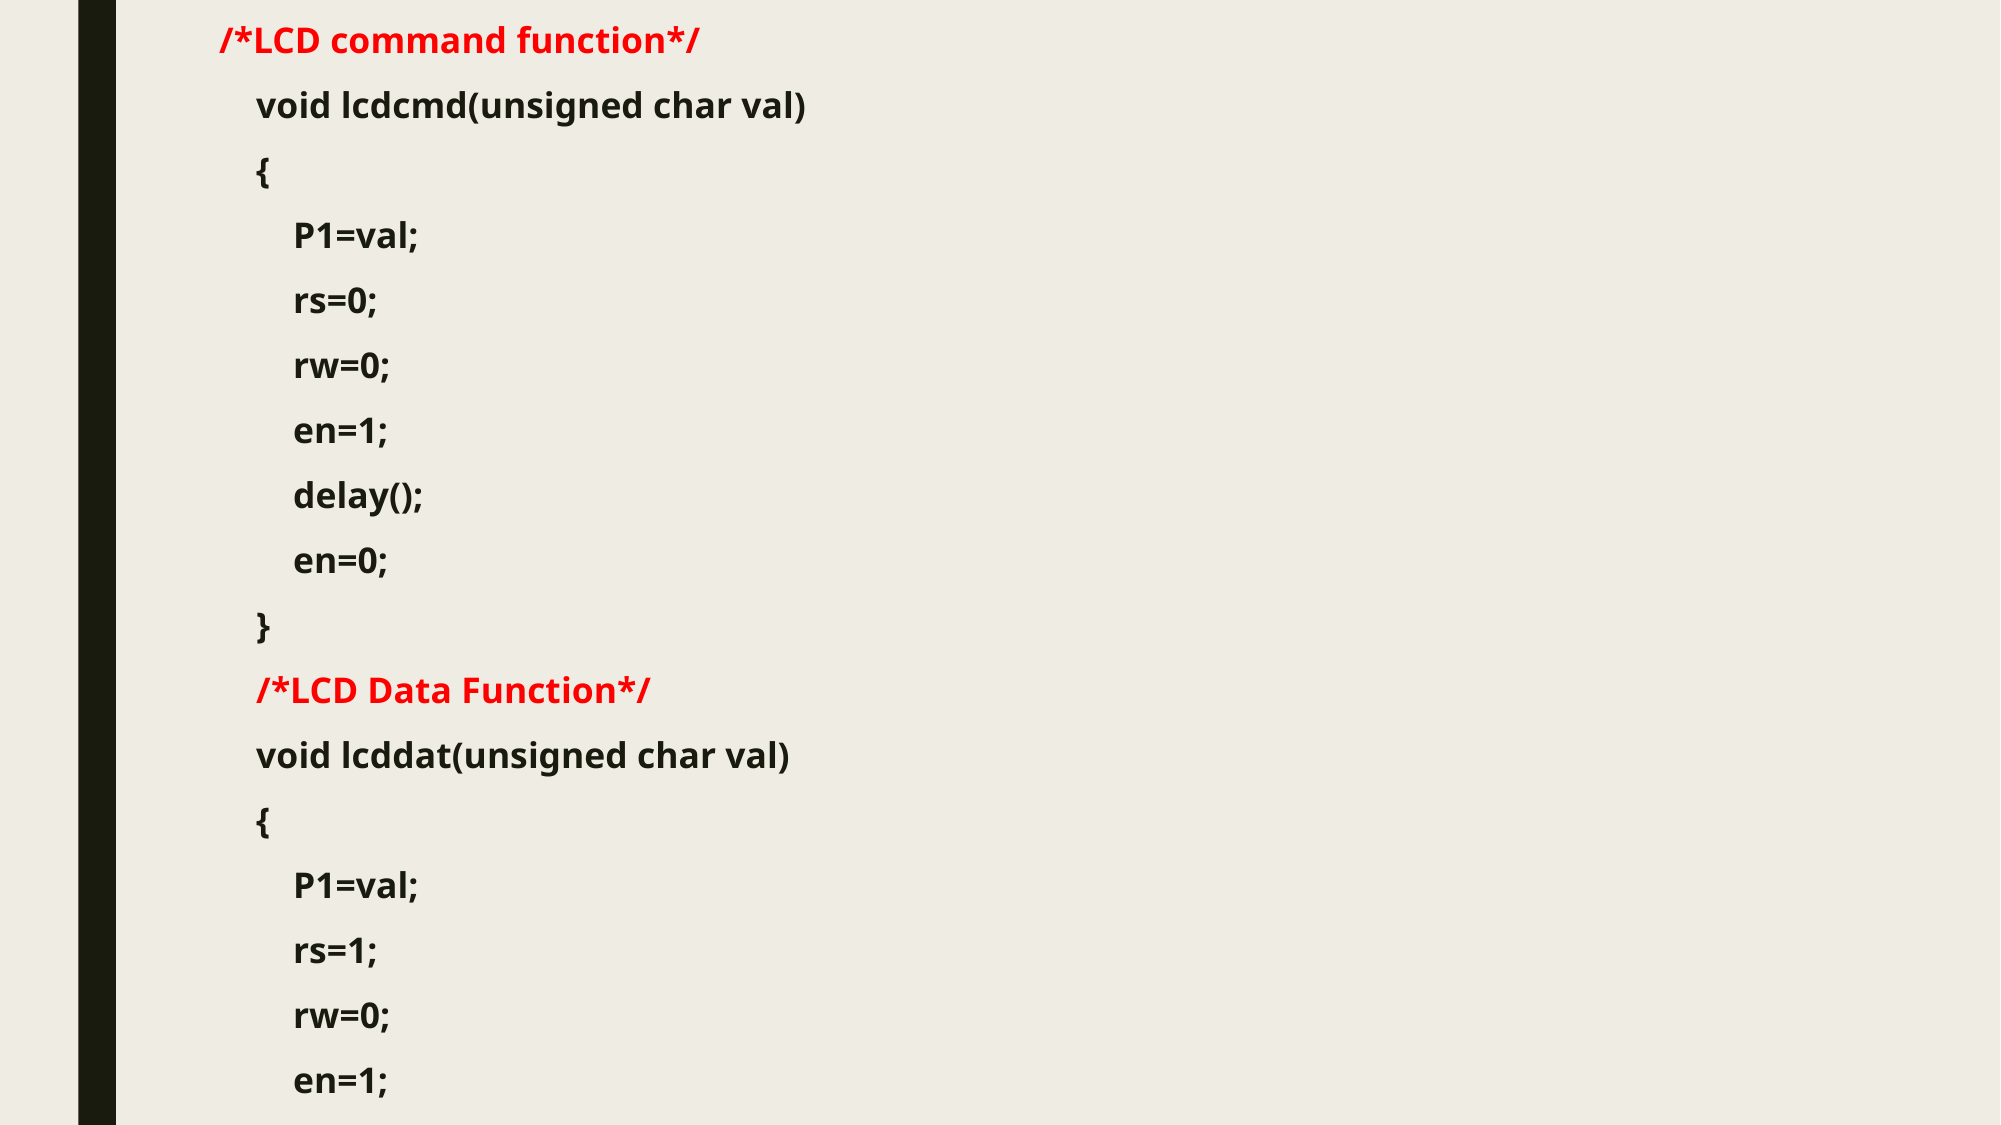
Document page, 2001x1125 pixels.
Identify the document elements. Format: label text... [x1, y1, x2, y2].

list /*LCD command function*/ void lcdcmd(unsigned char val) { P1=val; rs=0; rw=0; en=1; delay(); en=0; } /*LCD Data Function*/ void lcddat(unsigned char val) { P1=val; rs=1; rw=0; en=1; [204, 14, 1780, 1125]
